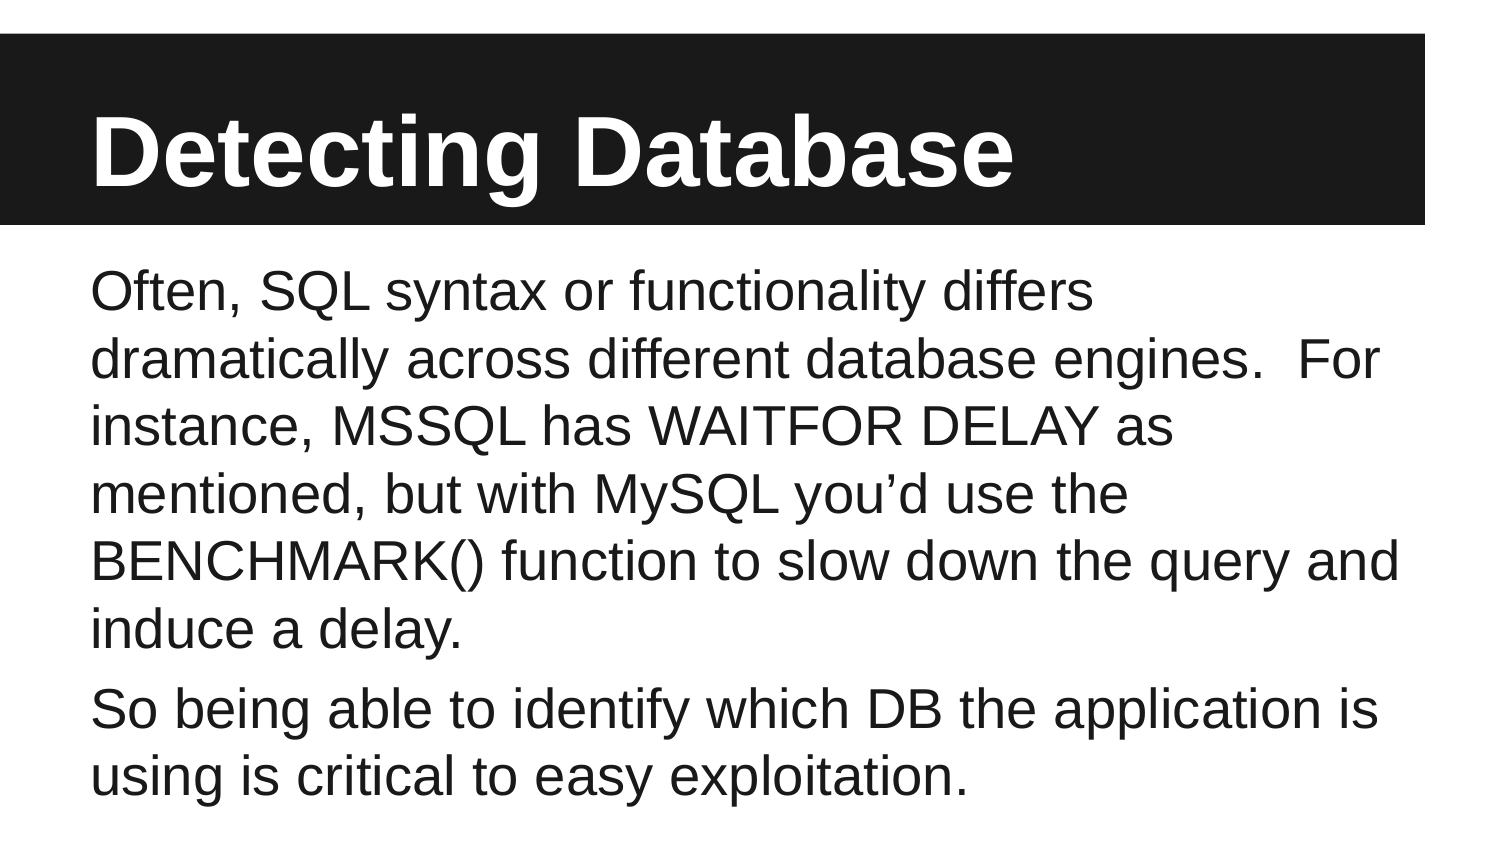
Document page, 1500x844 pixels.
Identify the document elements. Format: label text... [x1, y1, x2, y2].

title Detecting Database [75, 33, 1425, 221]
list Often, SQL syntax or functionality differs dramatically across different database engines. For instance, MSSQL has WAITFOR DELAY as mentioned, but with MySQL you’d use the BENCHMARK() function to slow down the query and induce a delay. So being able to identify which DB the application is using is critical to easy exploitation. [75, 239, 1425, 808]
